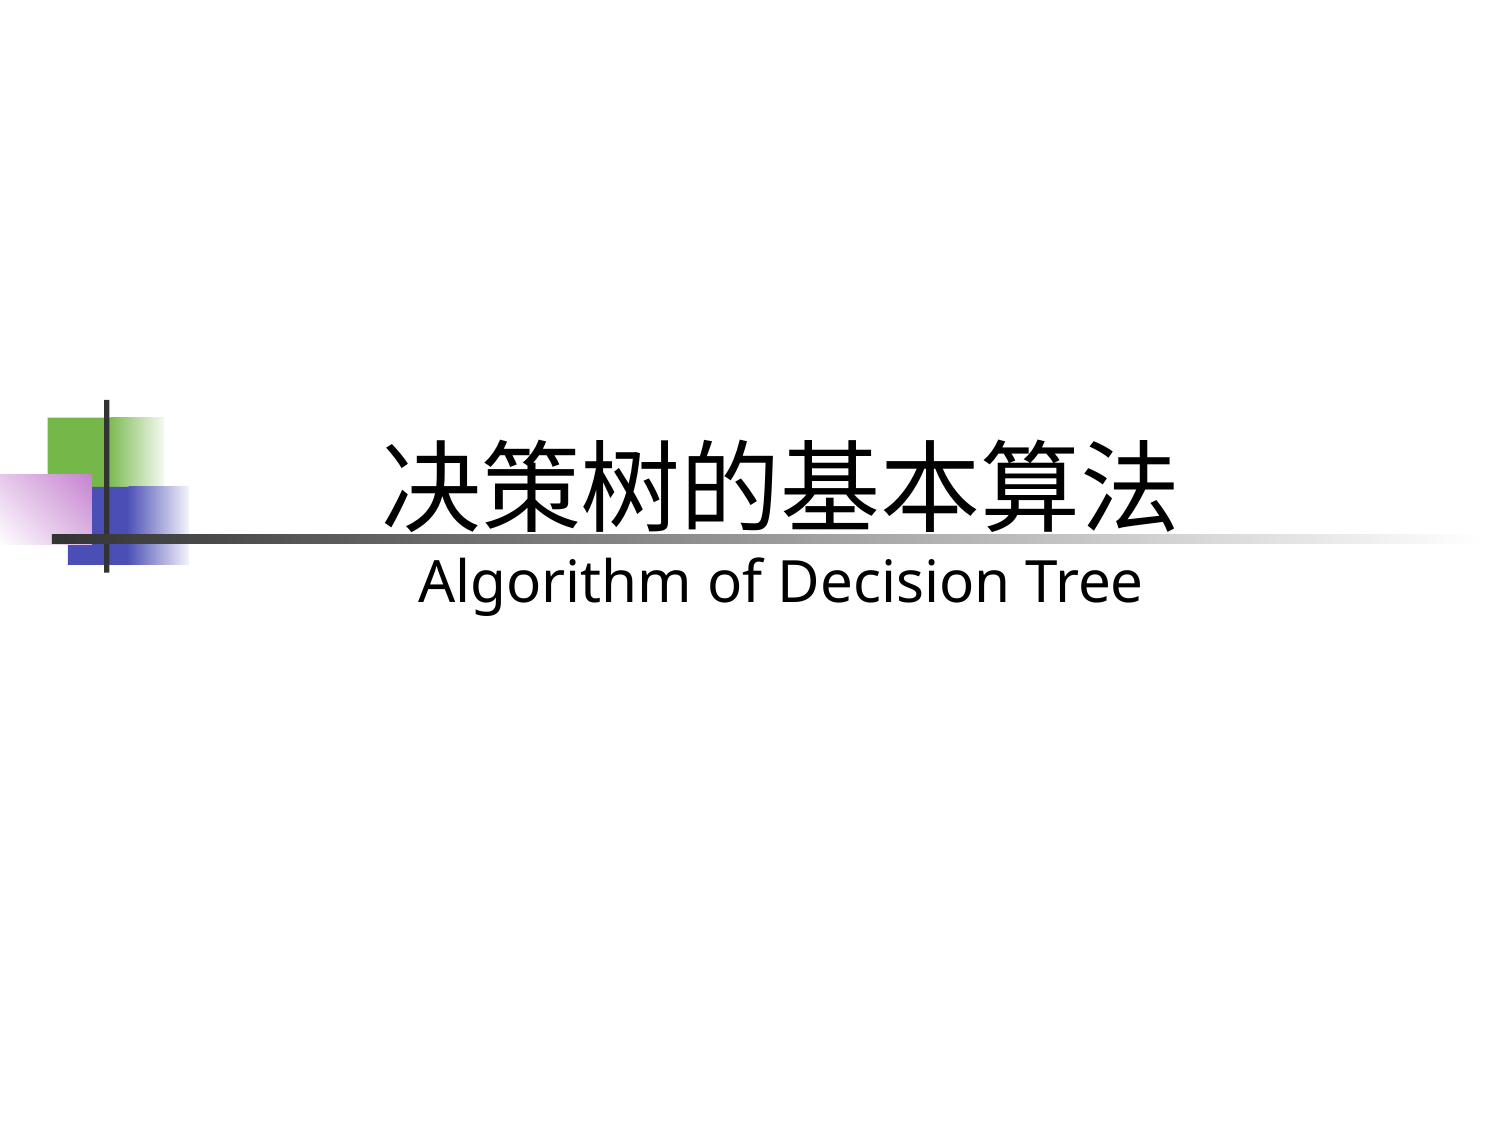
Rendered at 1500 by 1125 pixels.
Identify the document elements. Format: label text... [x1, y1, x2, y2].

title 决策树的基本算法 Algorithm of Decision Tree [171, 296, 1391, 622]
